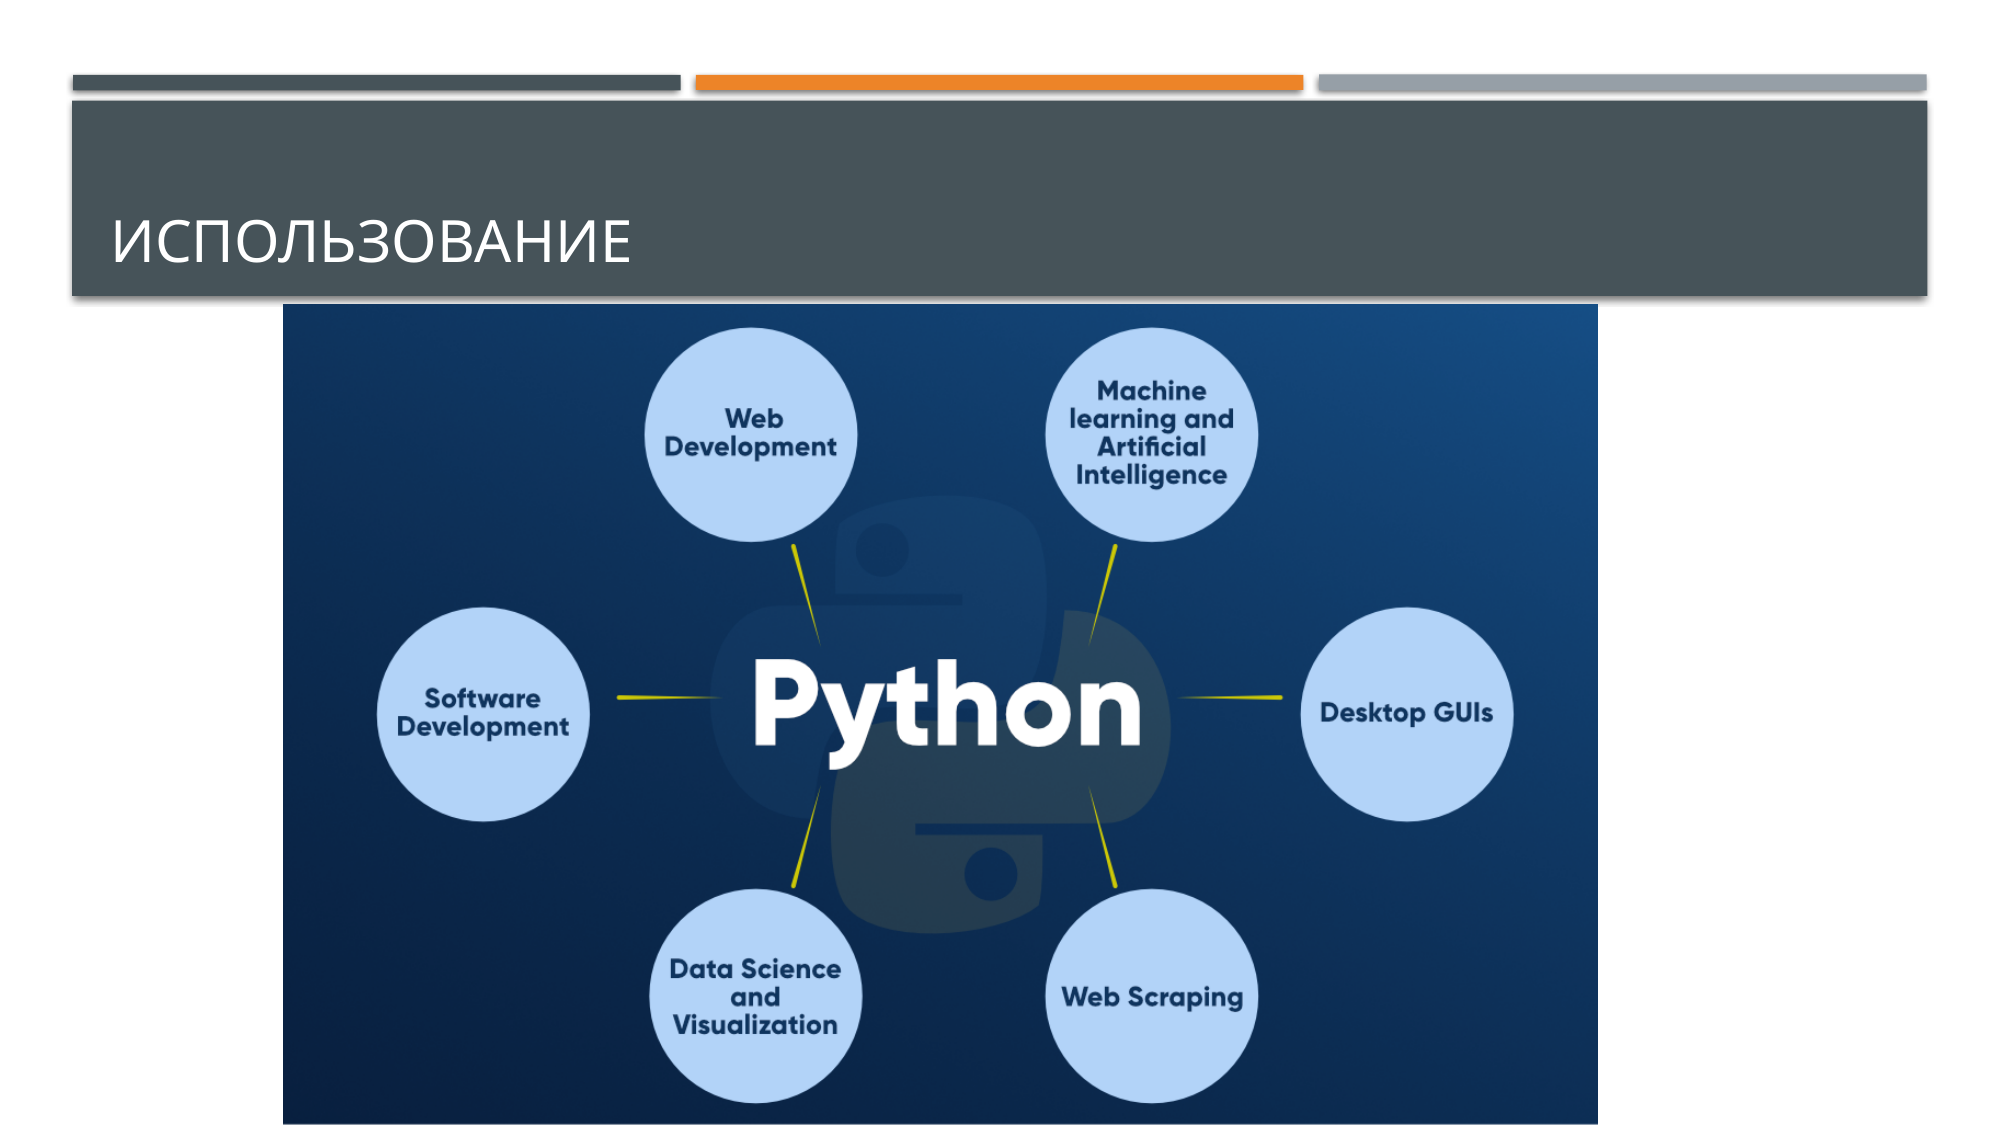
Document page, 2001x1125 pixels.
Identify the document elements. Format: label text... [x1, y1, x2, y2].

picture [282, 304, 1599, 1125]
title ИСПОЛЬЗОВАНИЕ [95, 115, 1905, 282]
